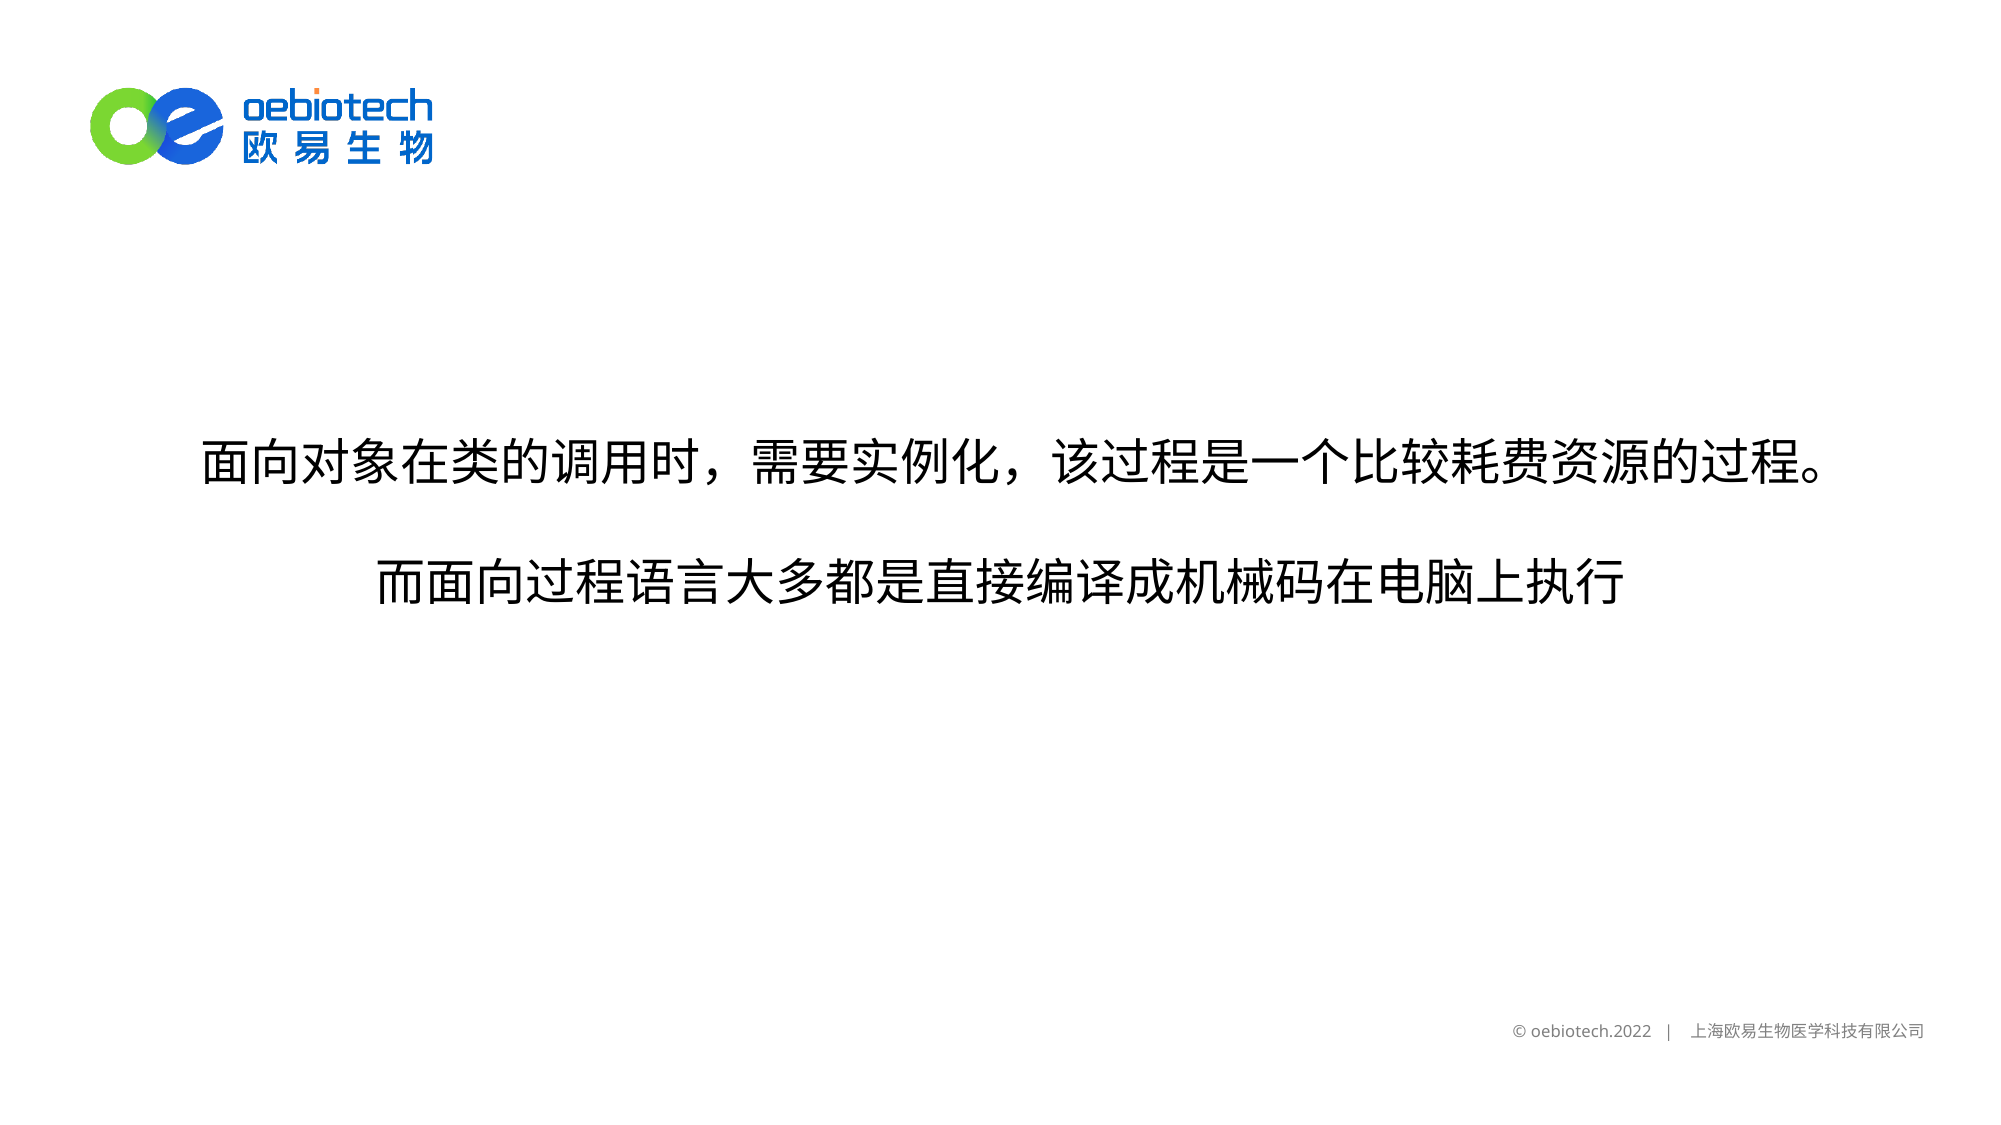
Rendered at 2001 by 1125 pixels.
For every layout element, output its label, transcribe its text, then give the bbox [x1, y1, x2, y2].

picture [80, 79, 442, 175]
text_box © oebiotech.2022 | 上海欧易生物医学科技有限公司 [1497, 1012, 1947, 1048]
text_box 面向对象在类的调用时，需要实例化，该过程是一个比较耗费资源的过程。 而面向过程语言大多都是直接编译成机械码在电脑上执行 [182, 423, 1818, 619]
